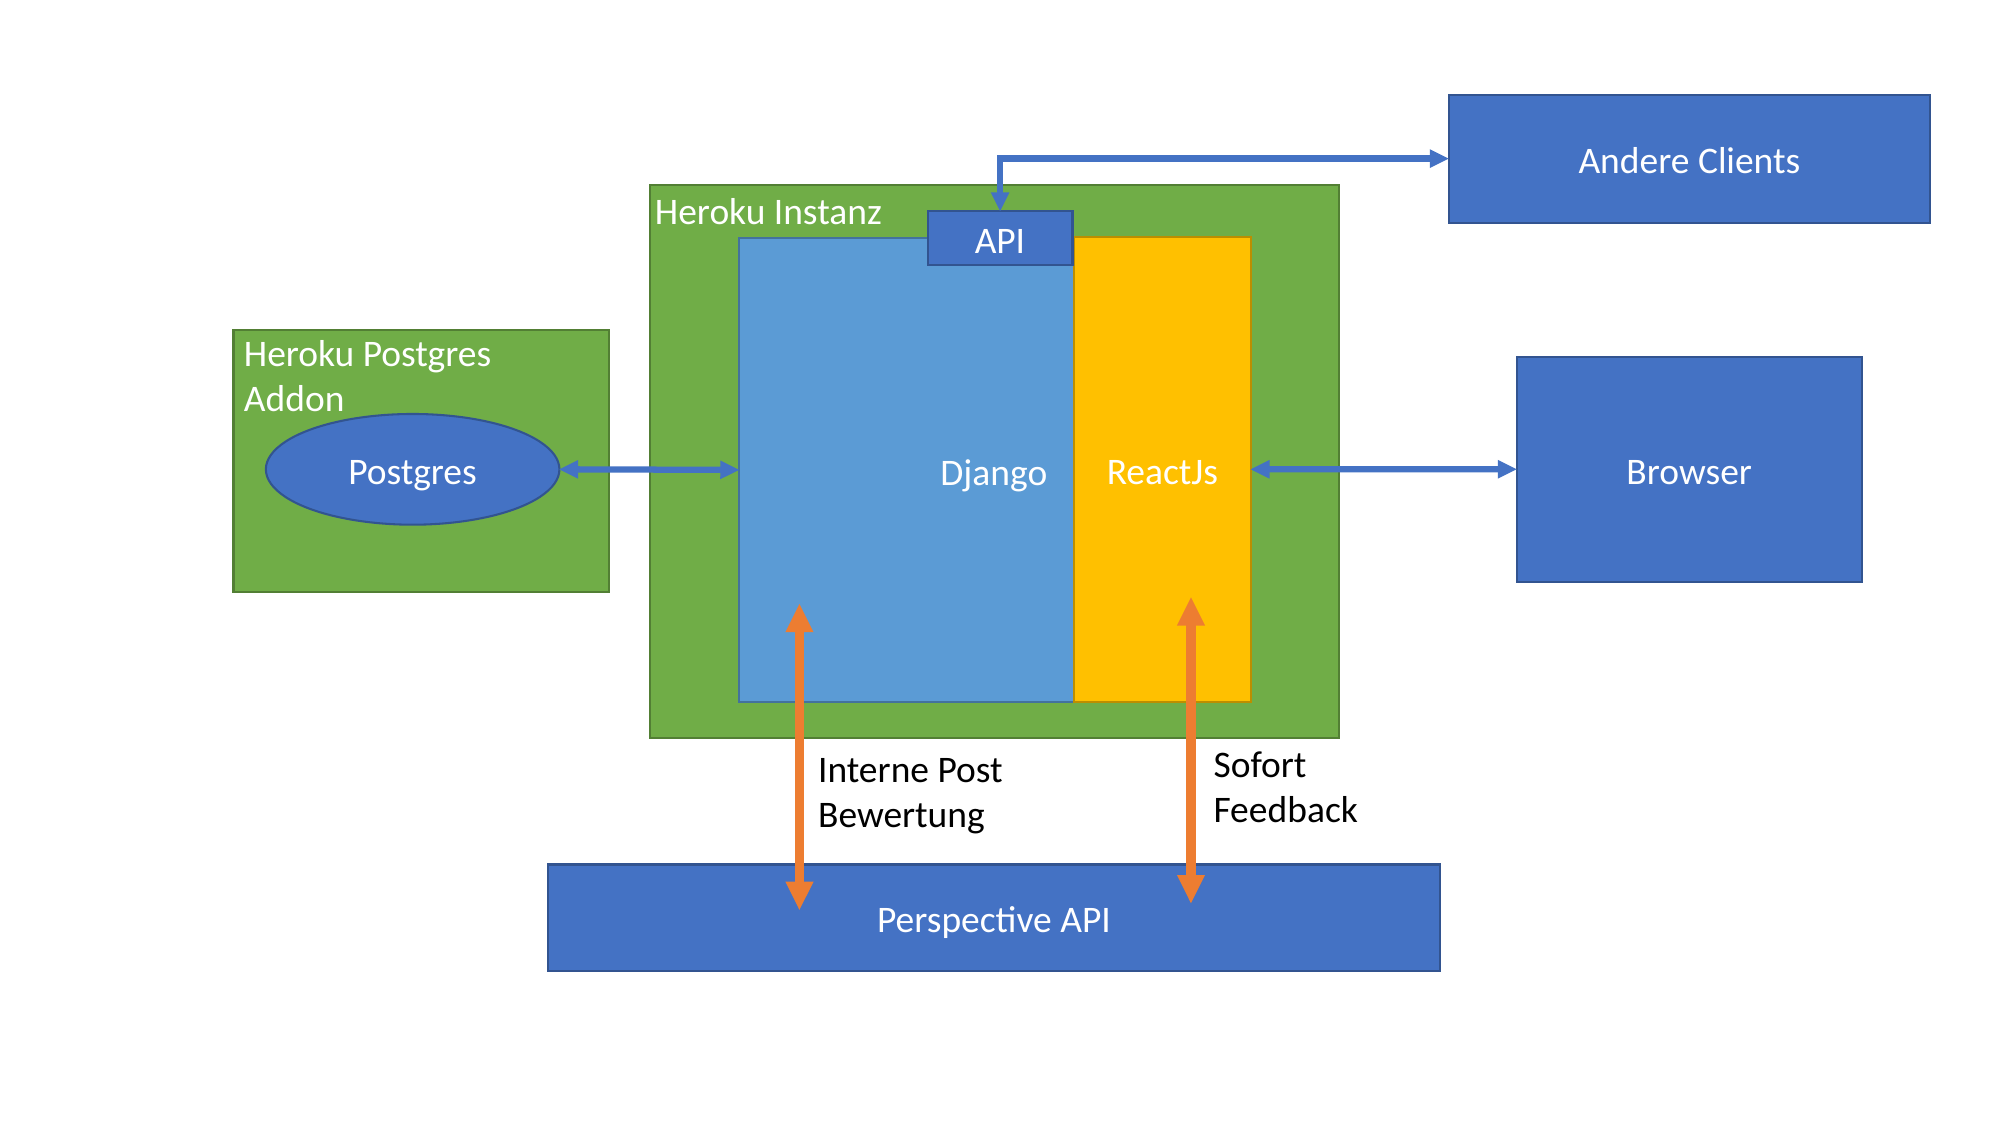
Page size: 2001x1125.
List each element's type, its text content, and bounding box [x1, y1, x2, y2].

text_box Sofort Feedback [1198, 732, 1449, 838]
text_box Interne Post Bewertung [803, 737, 1029, 843]
text_box Django [738, 240, 1073, 703]
text_box [232, 427, 610, 593]
text_box Perspective API [547, 863, 1441, 972]
text_box [649, 240, 738, 468]
text_box [1074, 212, 1340, 468]
text_box Andere Clients [1448, 94, 1931, 224]
text_box [649, 471, 795, 739]
text_box Browser [1516, 356, 1863, 583]
text_box Heroku Instanz [640, 180, 1010, 240]
text_box ReactJs [1073, 236, 1252, 703]
text_box Postgres [264, 427, 561, 526]
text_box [1000, 158, 1449, 212]
text_box [1196, 471, 1340, 739]
text_box [514, 329, 610, 468]
text_box [804, 703, 1186, 739]
text_box Heroku Postgres Addon [229, 321, 597, 427]
text_box API [927, 212, 1074, 266]
